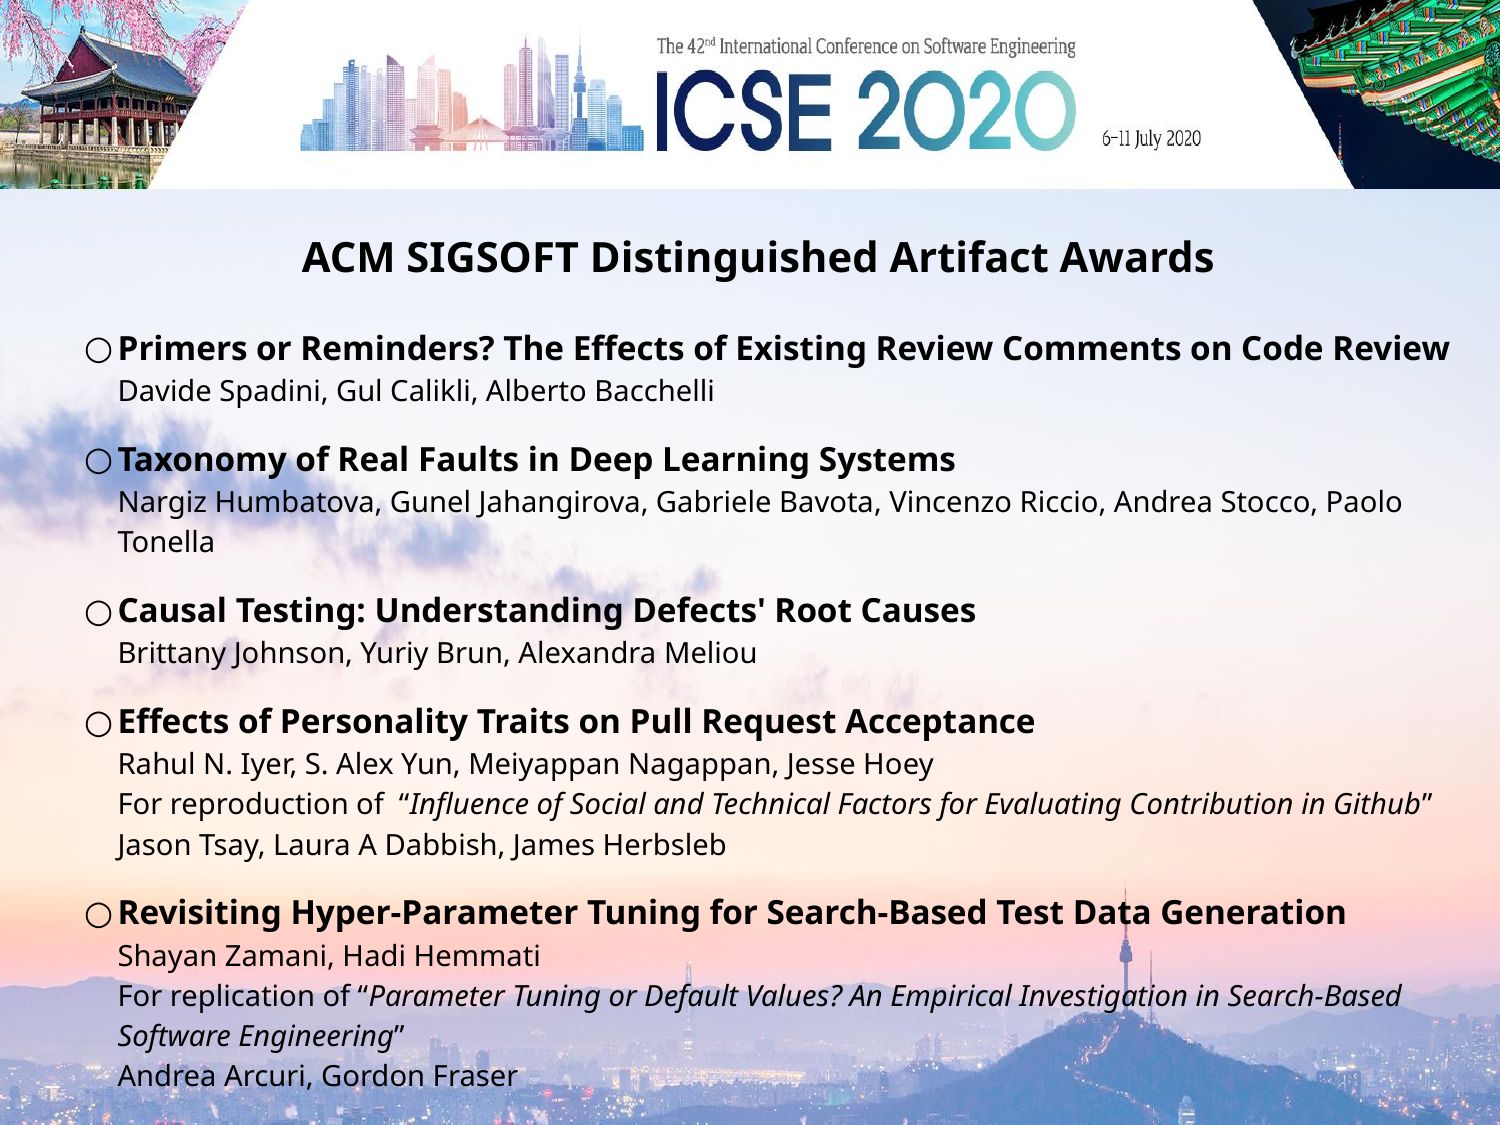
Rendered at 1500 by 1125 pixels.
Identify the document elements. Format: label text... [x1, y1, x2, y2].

list ACM SIGSOFT Distinguished Artifact Awards Primers or Reminders? The Effects of Existing Review Comments on Code Review Davide Spadini, Gul Calikli, Alberto Bacchelli Taxonomy of Real Faults in Deep Learning Systems Nargiz Humbatova, Gunel Jahangirova, Gabriele Bavota, Vincenzo Riccio, Andrea Stocco, Paolo Tonella Causal Testing: Understanding Defects' Root Causes Brittany Johnson, Yuriy Brun, Alexandra Meliou Effects of Personality Traits on Pull Request Acceptance Rahul N. Iyer, S. Alex Yun, Meiyappan Nagappan, Jesse Hoey For reproduction of “Influence of Social and Technical Factors for Evaluating Contribution in Github” Jason Tsay, Laura A Dabbish, James Herbsleb Revisiting Hyper-Parameter Tuning for Search-Based Test Data Generation Shayan Zamani, Hadi Hemmati For replication of “Parameter Tuning or Default Values? An Empirical Investigation in Search-Based Software Engineering” Andrea Arcuri, Gordon Fraser [8, 208, 1488, 1078]
picture [0, 0, 1500, 1125]
